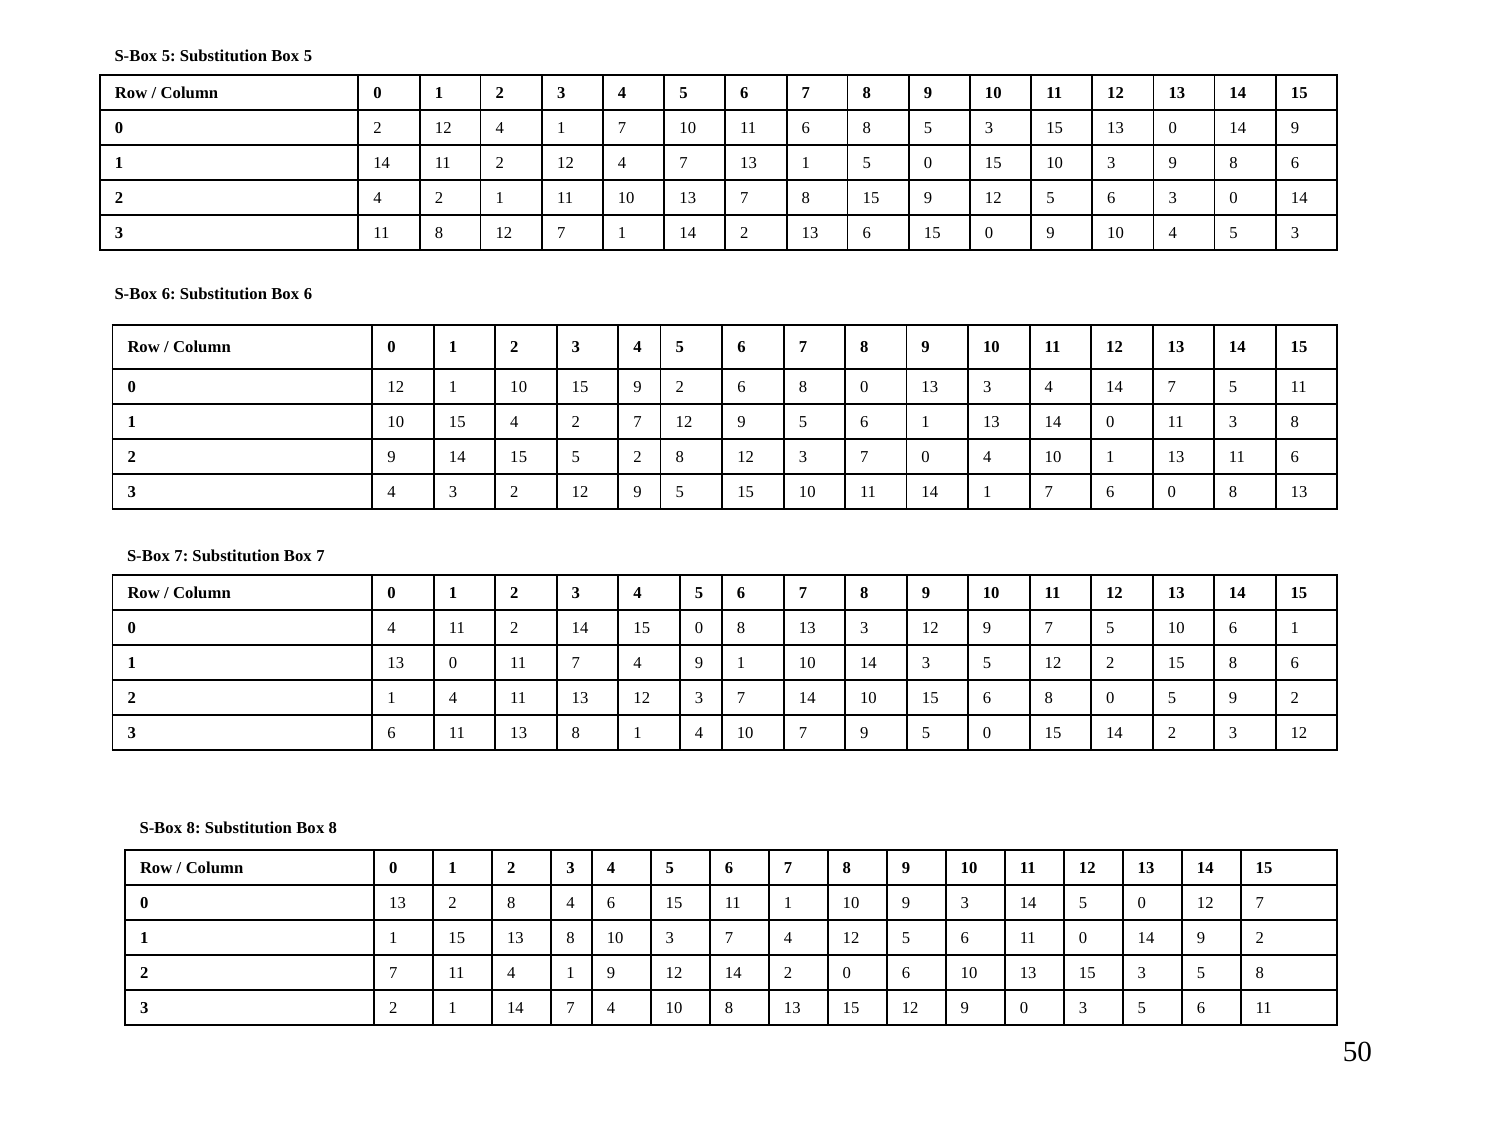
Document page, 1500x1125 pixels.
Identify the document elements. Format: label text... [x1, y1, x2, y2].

text_box S-Box 5: Substitution Box 5 [99, 37, 332, 73]
table_header 6 [723, 576, 783, 609]
table_cell 1 [788, 146, 847, 179]
table_cell 3 [969, 370, 1029, 403]
table_cell 13 [665, 181, 724, 214]
table_cell 0 [113, 370, 371, 403]
table_cell 15 [1065, 956, 1122, 989]
table_cell 0 [969, 716, 1029, 749]
table_cell 3 [971, 111, 1030, 144]
table_header 11 [1031, 326, 1090, 368]
table_header 9 [907, 326, 967, 368]
table_cell 9 [910, 181, 969, 214]
table_cell 13 [496, 716, 556, 749]
table_header 11 [1032, 76, 1091, 109]
text_box S-Box 7: Substitution Box 7 [112, 537, 344, 573]
table_cell 14 [1092, 370, 1152, 403]
table_cell 9 [1277, 111, 1336, 144]
table_cell 11 [435, 611, 494, 644]
table_header 0 [359, 76, 419, 109]
table_cell 15 [1154, 646, 1213, 679]
table_header 2 [481, 76, 541, 109]
table_cell 1 [604, 216, 663, 249]
table_cell 7 [558, 646, 617, 679]
table_header 5 [665, 76, 724, 109]
table_cell 8 [1215, 475, 1275, 508]
table_cell 13 [726, 146, 786, 179]
table_cell 1 [435, 370, 494, 403]
table_cell 2 [558, 405, 617, 438]
table_header 1 [434, 851, 491, 884]
table_cell 3 [1093, 146, 1153, 179]
table_cell 15 [908, 681, 967, 714]
table_cell 6 [888, 956, 945, 989]
table_cell 8 [723, 611, 783, 644]
table_header 1 [421, 76, 480, 109]
table_cell 13 [1277, 475, 1336, 508]
table_cell 5 [1154, 681, 1213, 714]
table_cell 13 [770, 991, 827, 1024]
table_cell 3 [435, 475, 494, 508]
table_cell 11 [496, 681, 556, 714]
table_cell 3 [947, 886, 1004, 919]
table_cell 7 [604, 111, 663, 144]
table_cell 4 [435, 681, 494, 714]
table_cell 8 [785, 370, 844, 403]
table_header 0 [375, 851, 432, 884]
table_header 13 [1124, 851, 1181, 884]
table_cell 15 [1032, 111, 1091, 144]
table_cell 2 [726, 216, 786, 249]
table_cell 0 [681, 611, 721, 644]
table_cell 7 [619, 405, 660, 438]
table_cell 3 [1215, 405, 1275, 438]
table_header 5 [681, 576, 721, 609]
table_cell 8 [711, 991, 768, 1024]
table_cell 1 [723, 646, 783, 679]
table_cell 0 [1065, 921, 1122, 954]
table_cell 7 [375, 956, 432, 989]
table_cell 0 [1215, 181, 1275, 214]
table_cell 14 [1031, 405, 1090, 438]
table_cell 15 [829, 991, 886, 1024]
table_cell 0 [971, 216, 1030, 249]
table_cell 8 [1277, 405, 1336, 438]
table_header 10 [969, 576, 1029, 609]
table_cell 1 [907, 405, 967, 438]
table_cell 9 [681, 646, 721, 679]
table_cell 11 [496, 646, 556, 679]
table_cell 13 [785, 611, 844, 644]
table_header 12 [1092, 326, 1152, 368]
table_cell 9 [619, 475, 660, 508]
table_cell 6 [969, 681, 1029, 714]
table_cell 14 [711, 956, 768, 989]
table_cell 14 [1006, 886, 1063, 919]
table_header 7 [788, 76, 847, 109]
table_cell 10 [785, 646, 844, 679]
table_cell 13 [1006, 956, 1063, 989]
table_header 13 [1154, 326, 1213, 368]
table_cell 8 [1215, 646, 1275, 679]
table_cell 11 [1242, 991, 1336, 1024]
table_header 14 [1215, 76, 1275, 109]
table_header Row / Column [113, 576, 371, 609]
table_cell 15 [652, 886, 709, 919]
table_cell 13 [493, 921, 550, 954]
table_cell 9 [1032, 216, 1091, 249]
table_cell 15 [910, 216, 969, 249]
table_cell 14 [558, 611, 617, 644]
table_cell 3 [681, 681, 721, 714]
table_cell 8 [848, 111, 908, 144]
table_cell 2 [421, 181, 480, 214]
table_cell 10 [665, 111, 724, 144]
table_cell 5 [1092, 611, 1152, 644]
table_cell 12 [619, 681, 679, 714]
table_cell 13 [788, 216, 847, 249]
table_header 15 [1277, 576, 1336, 609]
table_cell 11 [846, 475, 906, 508]
table_cell 10 [1031, 440, 1090, 473]
table_cell 4 [1031, 370, 1090, 403]
table_cell 9 [619, 370, 660, 403]
table_cell 14 [907, 475, 967, 508]
table_cell 8 [552, 921, 591, 954]
table_cell 15 [1031, 716, 1090, 749]
table_header 8 [846, 326, 906, 368]
table_header 4 [593, 851, 650, 884]
table_cell 7 [846, 440, 906, 473]
table_cell 0 [1154, 111, 1214, 144]
table_header 12 [1092, 576, 1152, 609]
table_cell 12 [558, 475, 617, 508]
table_cell 8 [421, 216, 480, 249]
table_cell 2 [434, 886, 491, 919]
table_cell 0 [907, 440, 967, 473]
table_cell 11 [421, 146, 480, 179]
table_cell 11 [359, 216, 419, 249]
table_cell 0 [910, 146, 969, 179]
table_header 8 [846, 576, 906, 609]
table_cell 2 [101, 181, 357, 214]
table_cell 2 [113, 440, 371, 473]
table_header 5 [652, 851, 709, 884]
table_header 2 [496, 326, 556, 368]
table_cell 5 [1032, 181, 1091, 214]
table_header 14 [1215, 326, 1275, 368]
table_cell 15 [434, 921, 491, 954]
table_cell 15 [558, 370, 617, 403]
table_cell 14 [1277, 181, 1336, 214]
table_cell 4 [604, 146, 663, 179]
table_cell 4 [1154, 216, 1214, 249]
table_cell 7 [723, 681, 783, 714]
table_cell 1 [373, 681, 433, 714]
table_header 9 [908, 576, 967, 609]
table_cell 3 [126, 991, 373, 1024]
table_cell 1 [543, 111, 602, 144]
table_cell 4 [496, 405, 556, 438]
table_cell 8 [661, 440, 721, 473]
table_cell 12 [421, 111, 480, 144]
slide_number 50 [1074, 1024, 1388, 1101]
table_cell 10 [785, 475, 844, 508]
table_cell 10 [593, 921, 650, 954]
table_cell 3 [101, 216, 357, 249]
table_cell 9 [1215, 681, 1275, 714]
table_cell 1 [375, 921, 432, 954]
table_header 7 [785, 576, 844, 609]
table_cell 1 [481, 181, 541, 214]
table_cell 6 [1215, 611, 1275, 644]
table_header 9 [888, 851, 945, 884]
table_cell 12 [971, 181, 1030, 214]
table_cell 9 [373, 440, 433, 473]
table_cell 6 [848, 216, 908, 249]
table_cell 6 [846, 405, 906, 438]
table_cell 9 [1154, 146, 1214, 179]
table_cell 0 [1154, 475, 1213, 508]
table_cell 5 [785, 405, 844, 438]
table_header 3 [558, 326, 617, 368]
table_cell 4 [481, 111, 541, 144]
table_cell 11 [1006, 921, 1063, 954]
table_cell 12 [543, 146, 602, 179]
table_cell 9 [1183, 921, 1240, 954]
table_cell 5 [558, 440, 617, 473]
table_cell 4 [619, 646, 679, 679]
table_cell 8 [788, 181, 847, 214]
table_header 3 [552, 851, 591, 884]
table_header 5 [661, 326, 721, 368]
table_cell 3 [113, 475, 371, 508]
table_cell 15 [496, 440, 556, 473]
table_cell 7 [1242, 886, 1336, 919]
table_cell 5 [661, 475, 721, 508]
table_cell 12 [661, 405, 721, 438]
table_cell 12 [481, 216, 541, 249]
table_cell 3 [1215, 716, 1275, 749]
table_cell 2 [1154, 716, 1213, 749]
table_header 4 [604, 76, 663, 109]
table_cell 2 [481, 146, 541, 179]
table_cell 14 [1215, 111, 1275, 144]
table_cell 3 [113, 716, 371, 749]
table_cell 0 [435, 646, 494, 679]
table_header 0 [373, 576, 433, 609]
table_cell 0 [1006, 991, 1063, 1024]
table_header 11 [1006, 851, 1063, 884]
table_cell 6 [1277, 646, 1336, 679]
table_header 11 [1031, 576, 1090, 609]
text_box S-Box 8: Substitution Box 8 [124, 809, 357, 845]
table_cell 10 [373, 405, 433, 438]
table_cell 9 [947, 991, 1004, 1024]
table_cell 10 [496, 370, 556, 403]
table_cell 2 [1277, 681, 1336, 714]
table_header 12 [1065, 851, 1122, 884]
table_cell 0 [113, 611, 371, 644]
table_header 10 [947, 851, 1004, 884]
table_cell 7 [552, 991, 591, 1024]
table_cell 2 [359, 111, 419, 144]
table_cell 2 [375, 991, 432, 1024]
table_cell 1 [552, 956, 591, 989]
table_cell 1 [1277, 611, 1336, 644]
table_cell 2 [496, 475, 556, 508]
table_header 15 [1277, 76, 1336, 109]
table_header 8 [848, 76, 908, 109]
table_cell 3 [1277, 216, 1336, 249]
table_header 1 [435, 576, 494, 609]
table_cell 3 [1065, 991, 1122, 1024]
table_cell 11 [1277, 370, 1336, 403]
table_cell 11 [434, 956, 491, 989]
table_header 1 [435, 326, 494, 368]
table_cell 3 [846, 611, 906, 644]
table_cell 6 [723, 370, 783, 403]
table_cell 12 [373, 370, 433, 403]
table_cell 14 [785, 681, 844, 714]
table_cell 9 [723, 405, 783, 438]
table_cell 8 [1031, 681, 1090, 714]
table_header 14 [1215, 576, 1275, 609]
table_header 12 [1093, 76, 1153, 109]
table_cell 6 [1277, 440, 1336, 473]
table_cell 12 [723, 440, 783, 473]
table_cell 4 [770, 921, 827, 954]
table_cell 12 [1183, 886, 1240, 919]
table_cell 2 [1092, 646, 1152, 679]
table_cell 4 [359, 181, 419, 214]
table_header 2 [496, 576, 556, 609]
table_cell 2 [770, 956, 827, 989]
table_cell 10 [947, 956, 1004, 989]
table_cell 8 [558, 716, 617, 749]
table_cell 11 [711, 886, 768, 919]
table_header Row / Column [126, 851, 373, 884]
table_cell 5 [1065, 886, 1122, 919]
table_header 4 [619, 326, 660, 368]
table_cell 6 [947, 921, 1004, 954]
table_cell 9 [969, 611, 1029, 644]
table_cell 5 [908, 716, 967, 749]
table_cell 13 [373, 646, 433, 679]
table_cell 1 [126, 921, 373, 954]
table_cell 7 [1154, 370, 1213, 403]
table_cell 15 [848, 181, 908, 214]
table_header 3 [558, 576, 617, 609]
table_cell 10 [1093, 216, 1153, 249]
table_cell 11 [543, 181, 602, 214]
table_cell 5 [1183, 956, 1240, 989]
table_cell 2 [1242, 921, 1336, 954]
table_cell 8 [1242, 956, 1336, 989]
table_cell 3 [1154, 181, 1214, 214]
table_header 7 [770, 851, 827, 884]
table_cell 13 [1154, 440, 1213, 473]
table_cell 12 [908, 611, 967, 644]
table_cell 4 [552, 886, 591, 919]
table_cell 5 [1215, 216, 1275, 249]
table_header 3 [543, 76, 602, 109]
table_header 7 [785, 326, 844, 368]
table_cell 6 [1092, 475, 1152, 508]
table_cell 2 [619, 440, 660, 473]
table_cell 5 [888, 921, 945, 954]
table_header 6 [711, 851, 768, 884]
table_cell 4 [593, 991, 650, 1024]
table_cell 1 [113, 405, 371, 438]
table_header Row / Column [113, 326, 371, 368]
table_cell 7 [785, 716, 844, 749]
table_cell 7 [711, 921, 768, 954]
table_cell 15 [619, 611, 679, 644]
table_cell 5 [969, 646, 1029, 679]
table_cell 13 [969, 405, 1029, 438]
table_cell 5 [1215, 370, 1275, 403]
table_cell 1 [434, 991, 491, 1024]
table_cell 5 [848, 146, 908, 179]
table_cell 3 [1124, 956, 1181, 989]
table_cell 1 [1092, 440, 1152, 473]
table_header 2 [493, 851, 550, 884]
table_cell 4 [493, 956, 550, 989]
table_header 15 [1277, 326, 1336, 368]
table_cell 13 [375, 886, 432, 919]
table_cell 15 [723, 475, 783, 508]
table_cell 0 [846, 370, 906, 403]
table_cell 9 [888, 886, 945, 919]
table_cell 6 [1277, 146, 1336, 179]
table_cell 12 [888, 991, 945, 1024]
table_cell 7 [1031, 475, 1090, 508]
table_cell 9 [846, 716, 906, 749]
table_header 9 [910, 76, 969, 109]
table_cell 11 [1215, 440, 1275, 473]
table_cell 0 [126, 886, 373, 919]
table_cell 14 [435, 440, 494, 473]
table_cell 3 [908, 646, 967, 679]
table_header 14 [1183, 851, 1240, 884]
table_cell 2 [661, 370, 721, 403]
text_box S-Box 6: Substitution Box 6 [99, 275, 332, 310]
table_cell 1 [101, 146, 357, 179]
table_cell 12 [1031, 646, 1090, 679]
table_cell 11 [435, 716, 494, 749]
table_cell 6 [1093, 181, 1153, 214]
table_cell 0 [101, 111, 357, 144]
table_cell 6 [788, 111, 847, 144]
table_header 15 [1242, 851, 1336, 884]
table_cell 4 [681, 716, 721, 749]
table_cell 4 [373, 475, 433, 508]
table_cell 10 [723, 716, 783, 749]
table_cell 10 [652, 991, 709, 1024]
table_cell 5 [910, 111, 969, 144]
table_cell 7 [665, 146, 724, 179]
table_header 13 [1154, 576, 1213, 609]
table_cell 15 [435, 405, 494, 438]
table_cell 2 [496, 611, 556, 644]
table_cell 3 [785, 440, 844, 473]
table_cell 7 [726, 181, 786, 214]
table_header 6 [726, 76, 786, 109]
table_cell 14 [1092, 716, 1152, 749]
table_header 8 [829, 851, 886, 884]
table_cell 1 [619, 716, 679, 749]
table_header 10 [969, 326, 1029, 368]
table_cell 13 [558, 681, 617, 714]
table_cell 5 [1124, 991, 1181, 1024]
table_cell 15 [971, 146, 1030, 179]
table_cell 2 [126, 956, 373, 989]
table_cell 10 [1154, 611, 1213, 644]
table_cell 0 [1124, 886, 1181, 919]
table_cell 11 [726, 111, 786, 144]
table_cell 14 [665, 216, 724, 249]
table_cell 9 [593, 956, 650, 989]
table_cell 4 [969, 440, 1029, 473]
table_cell 8 [1215, 146, 1275, 179]
table_cell 12 [1277, 716, 1336, 749]
table_cell 14 [1124, 921, 1181, 954]
table_cell 6 [593, 886, 650, 919]
table_header 10 [971, 76, 1030, 109]
table_cell 11 [1154, 405, 1213, 438]
table_cell 10 [846, 681, 906, 714]
table_cell 10 [604, 181, 663, 214]
table_cell 0 [829, 956, 886, 989]
table_cell 12 [652, 956, 709, 989]
table_cell 4 [373, 611, 433, 644]
table_cell 0 [1092, 405, 1152, 438]
table_cell 0 [1092, 681, 1152, 714]
table_cell 7 [1031, 611, 1090, 644]
table_cell 6 [1183, 991, 1240, 1024]
table_cell 3 [652, 921, 709, 954]
table_cell 1 [770, 886, 827, 919]
table_cell 1 [969, 475, 1029, 508]
table_header 13 [1154, 76, 1214, 109]
table_cell 8 [493, 886, 550, 919]
table_header 0 [373, 326, 433, 368]
table_header 6 [723, 326, 783, 368]
table_header Row / Column [101, 76, 357, 109]
table_cell 14 [846, 646, 906, 679]
table_cell 13 [1093, 111, 1153, 144]
table_cell 14 [359, 146, 419, 179]
table_cell 2 [113, 681, 371, 714]
table_cell 10 [1032, 146, 1091, 179]
table_cell 14 [493, 991, 550, 1024]
table_cell 12 [829, 921, 886, 954]
table_cell 6 [373, 716, 433, 749]
table_header 4 [619, 576, 679, 609]
table_cell 1 [113, 646, 371, 679]
table_cell 7 [543, 216, 602, 249]
table_cell 10 [829, 886, 886, 919]
table_cell 13 [907, 370, 967, 403]
